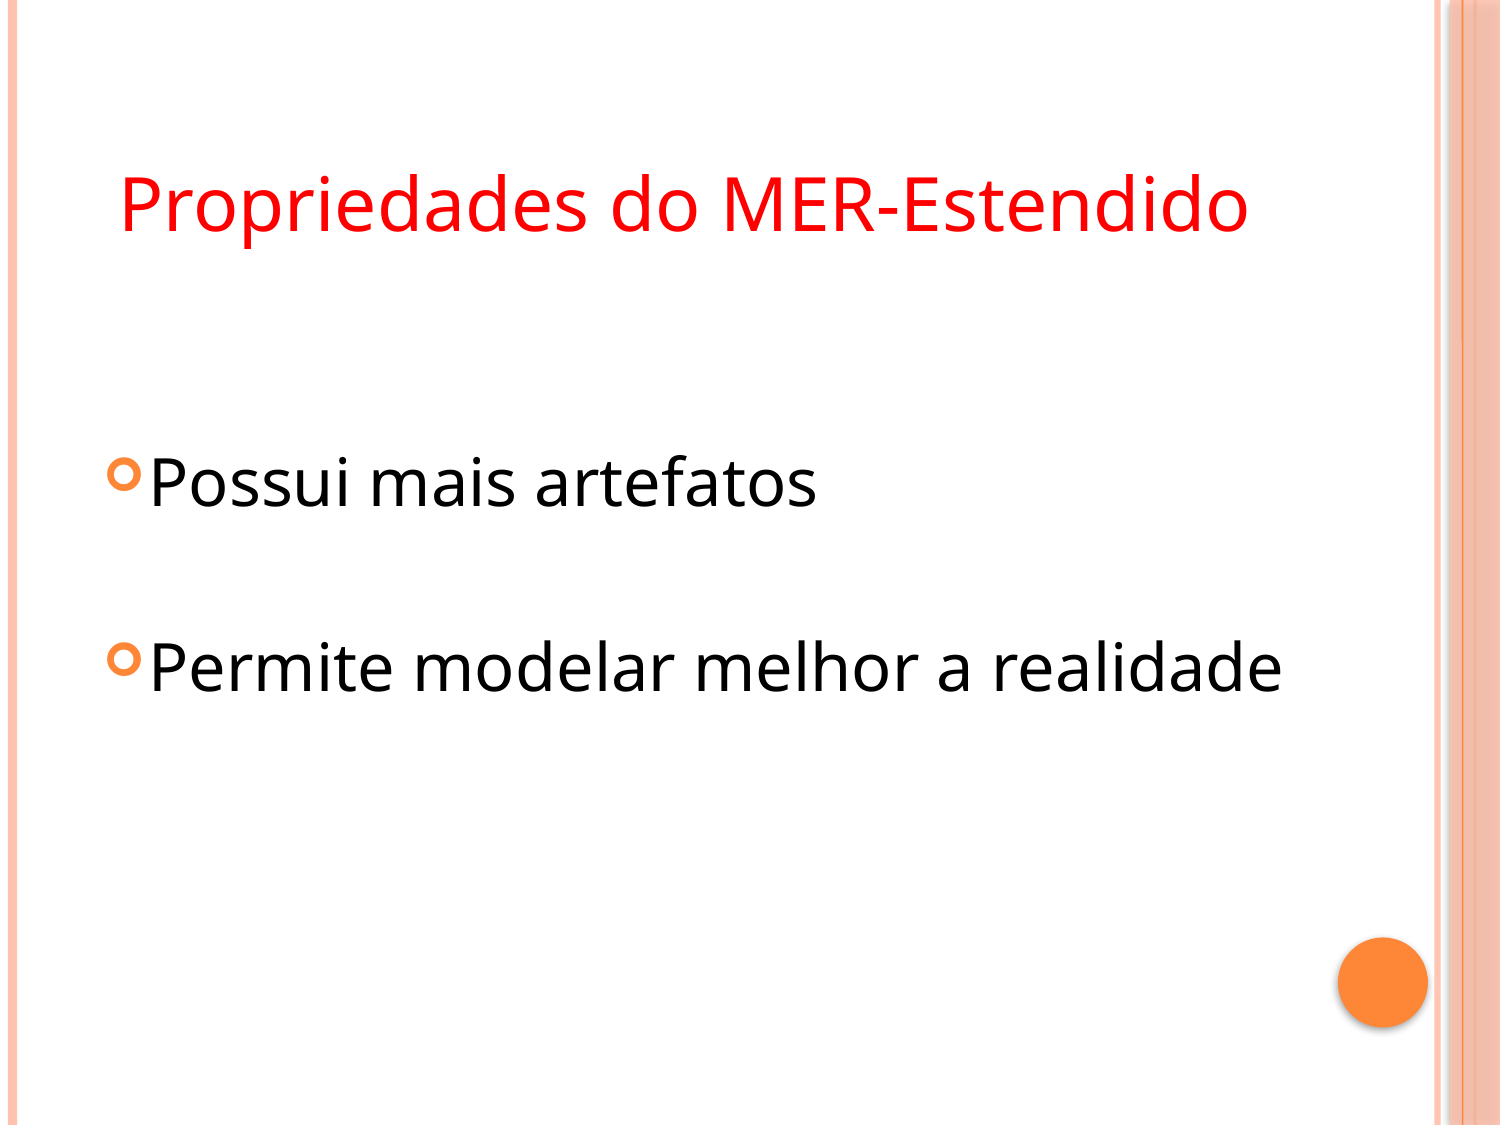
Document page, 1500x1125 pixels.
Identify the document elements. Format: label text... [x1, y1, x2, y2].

list Possui mais artefatos Permite modelar melhor a realidade [88, 432, 1314, 910]
text_box Propriedades do MER-Estendido [103, 148, 1268, 254]
